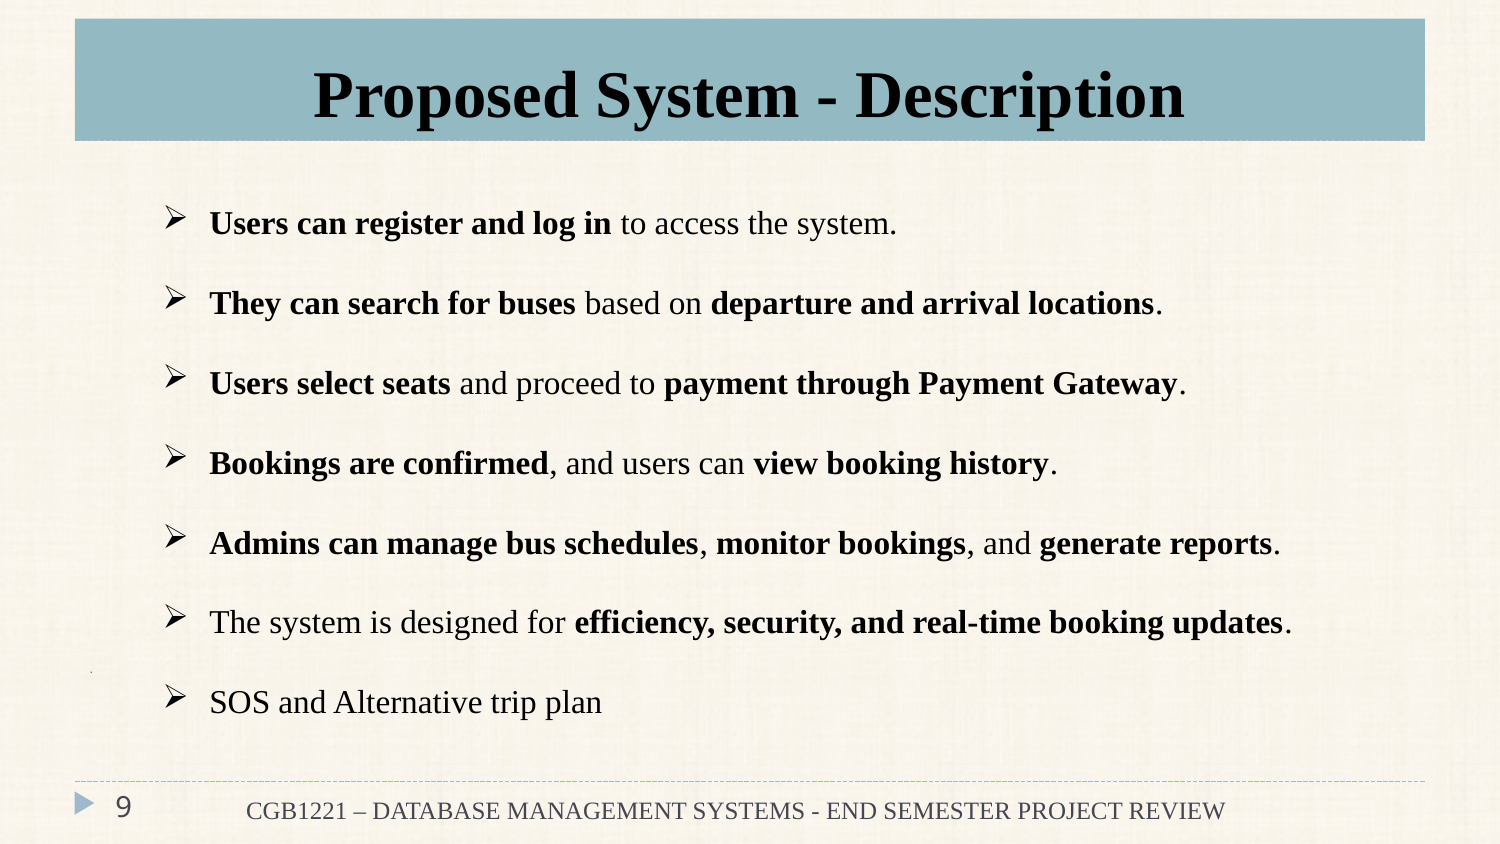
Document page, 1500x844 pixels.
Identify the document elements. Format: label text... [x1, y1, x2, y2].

slide_number 9 [109, 788, 148, 844]
text_box Users can register and log in to access the system. They can search for buses based on departure and arrival locations. Users select seats and proceed to payment through Payment Gateway. Bookings are confirmed, and users can view booking history. Admins can manage bus schedules, monitor bookings, and generate reports. The system is designed for efficiency, security, and real-time booking updates. SOS and Alternative trip plan [162, 152, 1425, 801]
picture [0, 0, 1500, 844]
text_box [74, 18, 1425, 141]
title Proposed System - Description [75, 28, 1425, 192]
footer CGB1221 – DATABASE MANAGEMENT SYSTEMS - END SEMESTER PROJECT REVIEW [244, 801, 1256, 844]
text_box . [87, 660, 101, 676]
